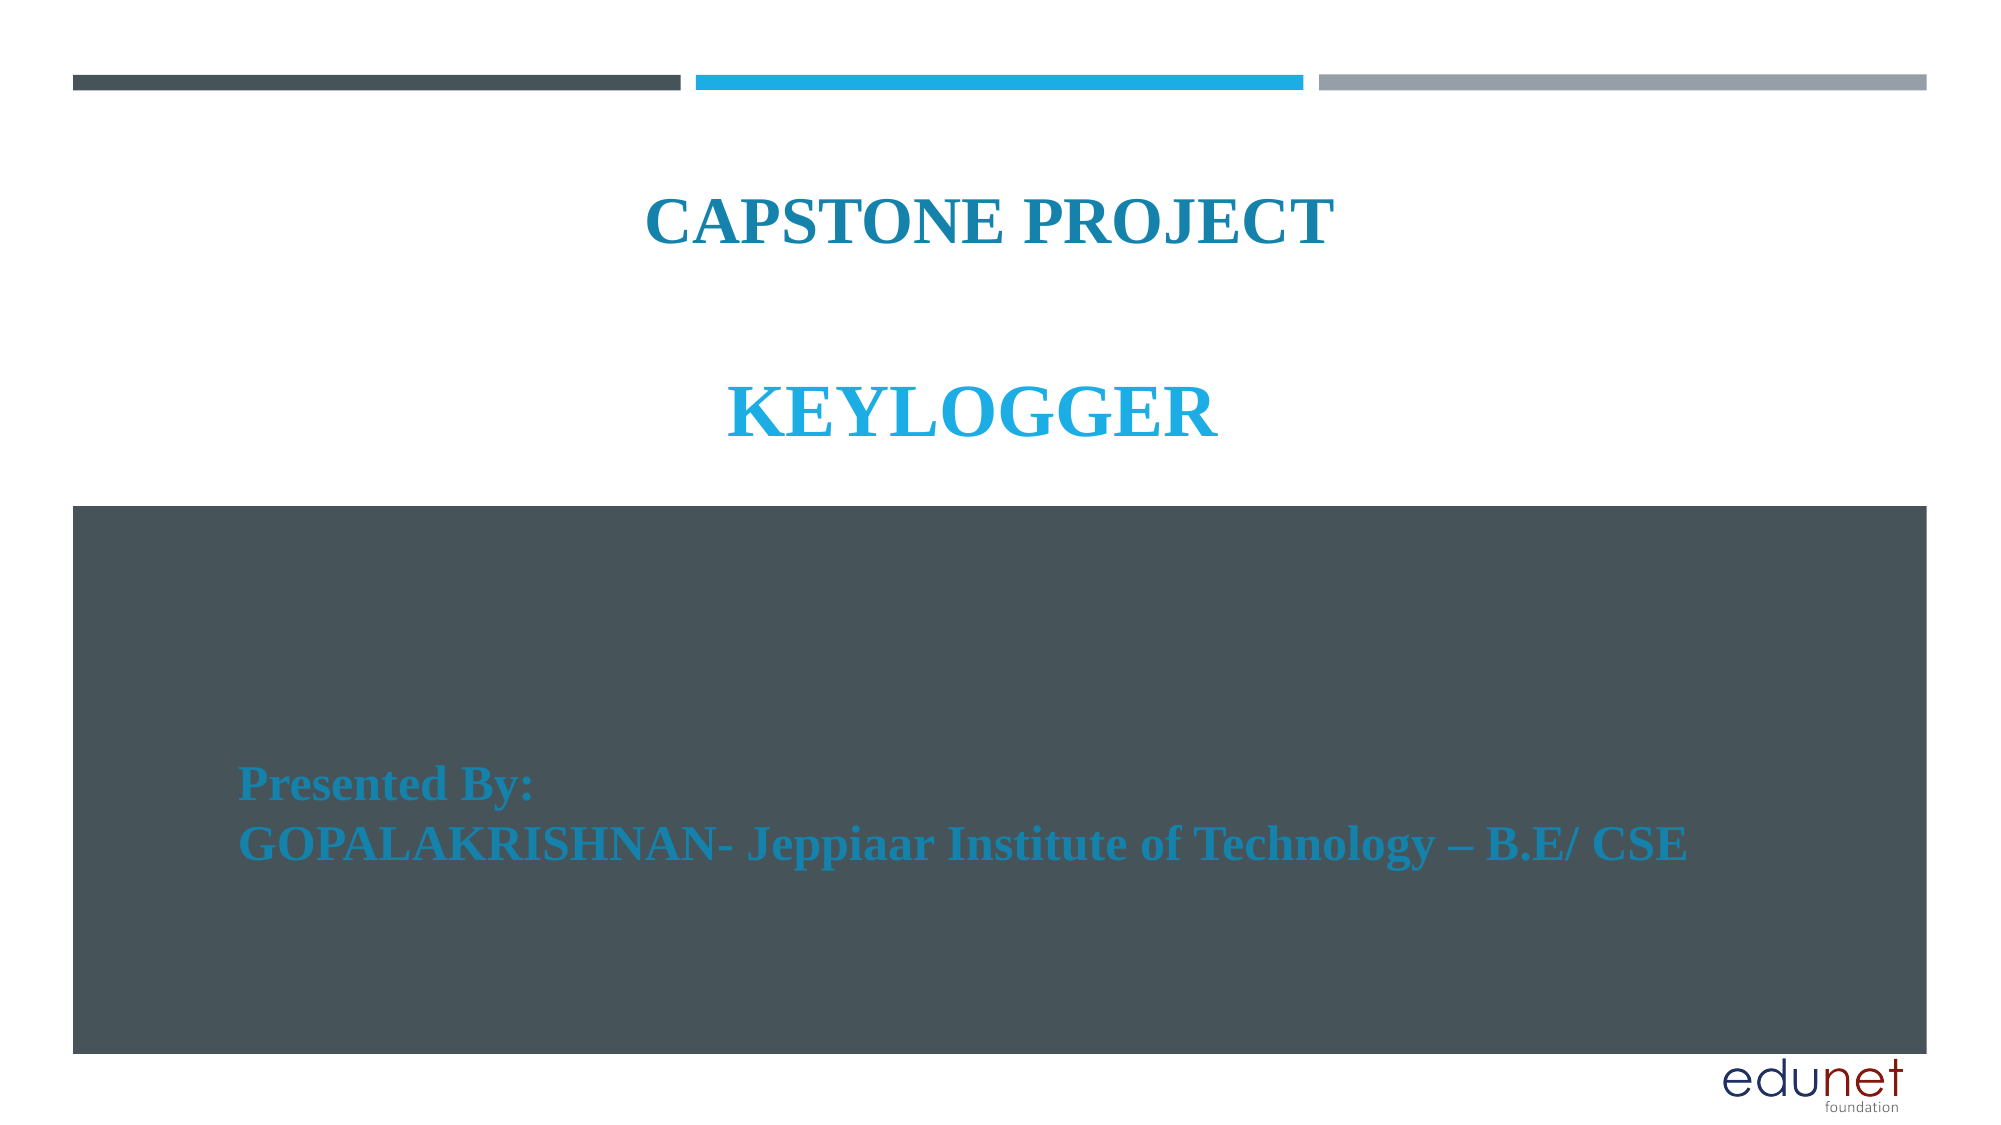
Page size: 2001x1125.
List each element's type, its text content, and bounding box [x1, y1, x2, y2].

text_box CAPSTONE PROJECT [0, 169, 2000, 265]
title KEYLOGGER [222, 298, 1723, 460]
picture [1719, 1056, 1905, 1116]
text_box Presented By: GOPALAKRISHNAN- Jeppiaar Institute of Technology – B.E/ CSE [222, 743, 1821, 879]
